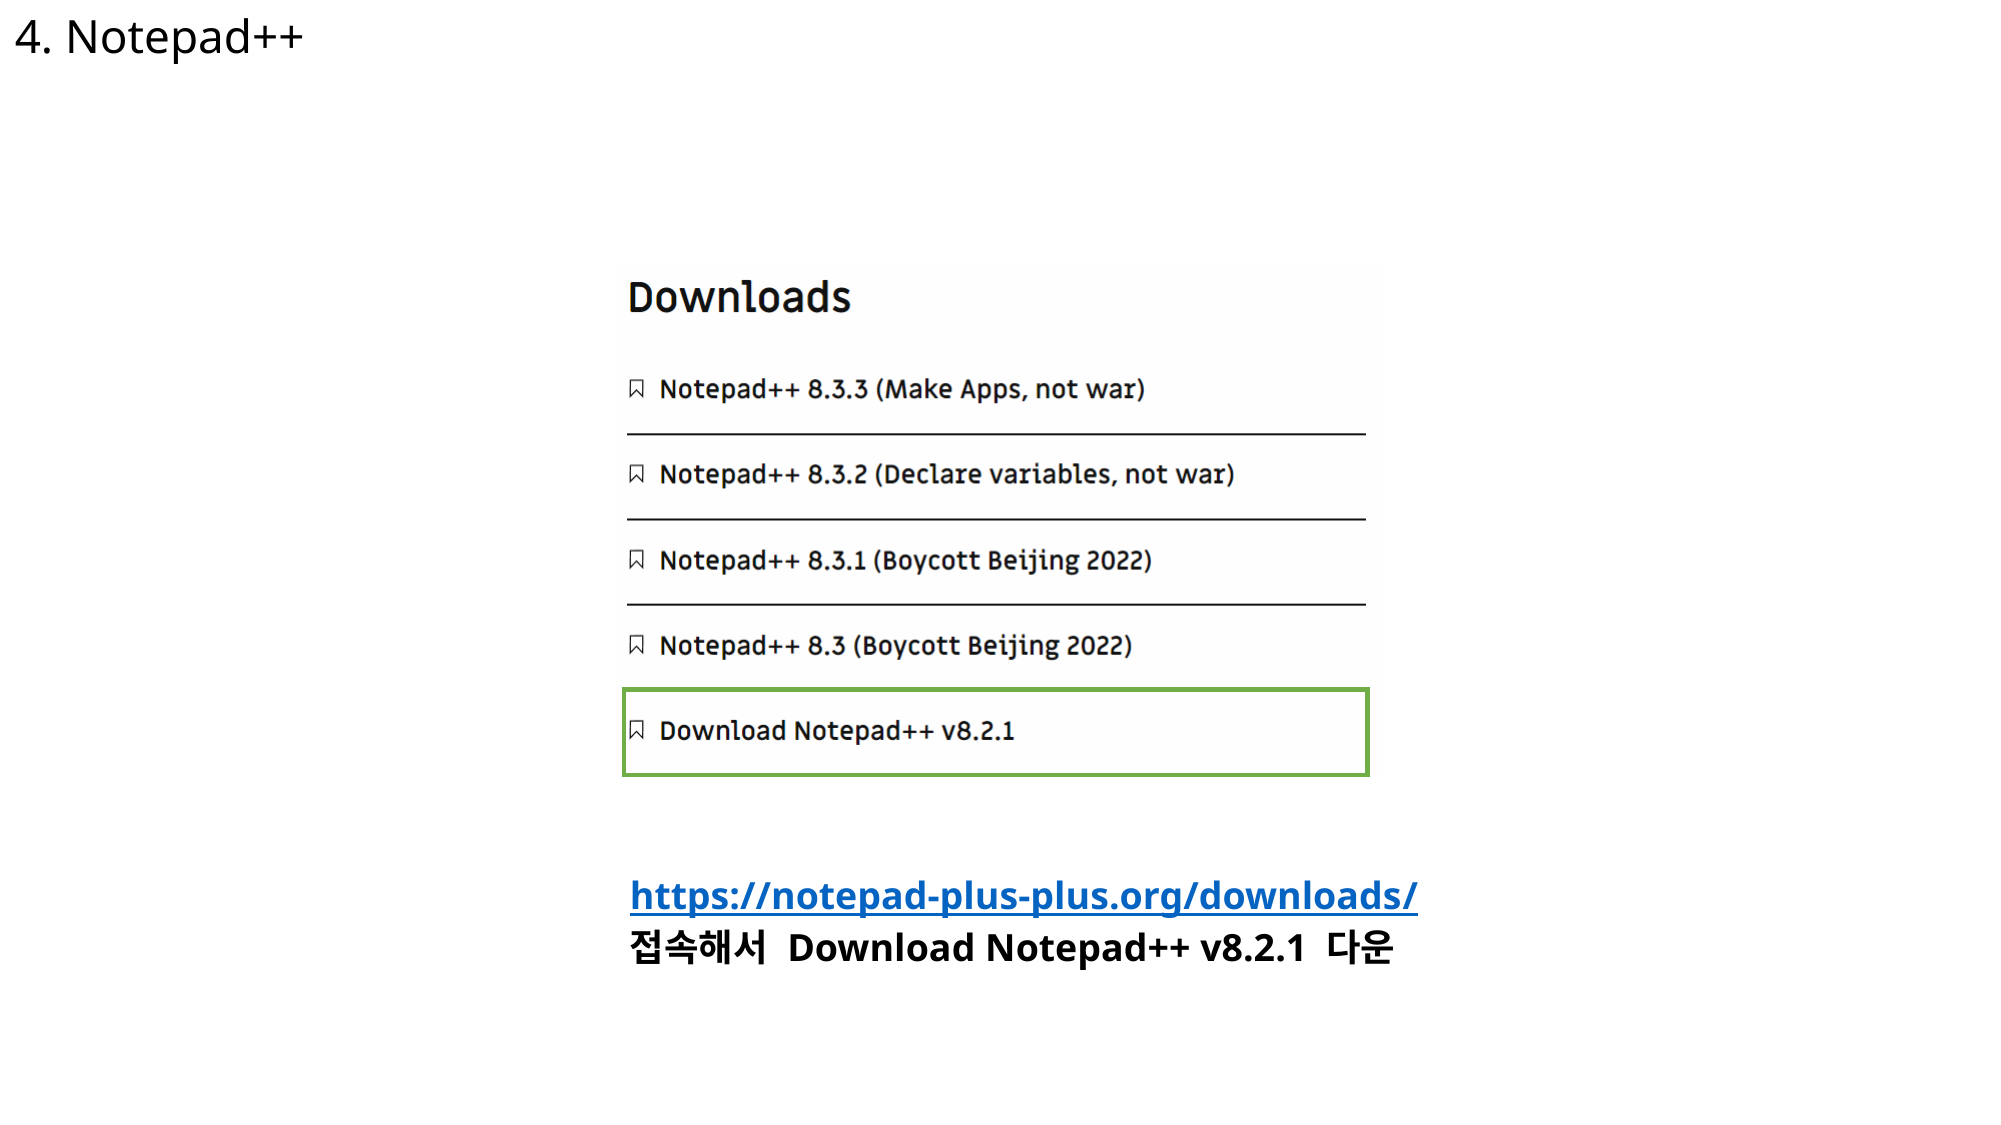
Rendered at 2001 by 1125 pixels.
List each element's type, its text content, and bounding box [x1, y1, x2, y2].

text_box https://notepad-plus-plus.org/downloads/ 접속해서 Download Notepad++ v8.2.1 다운 [614, 865, 1438, 976]
text_box 4. Notepad++ [0, 0, 773, 70]
picture [614, 266, 1385, 775]
